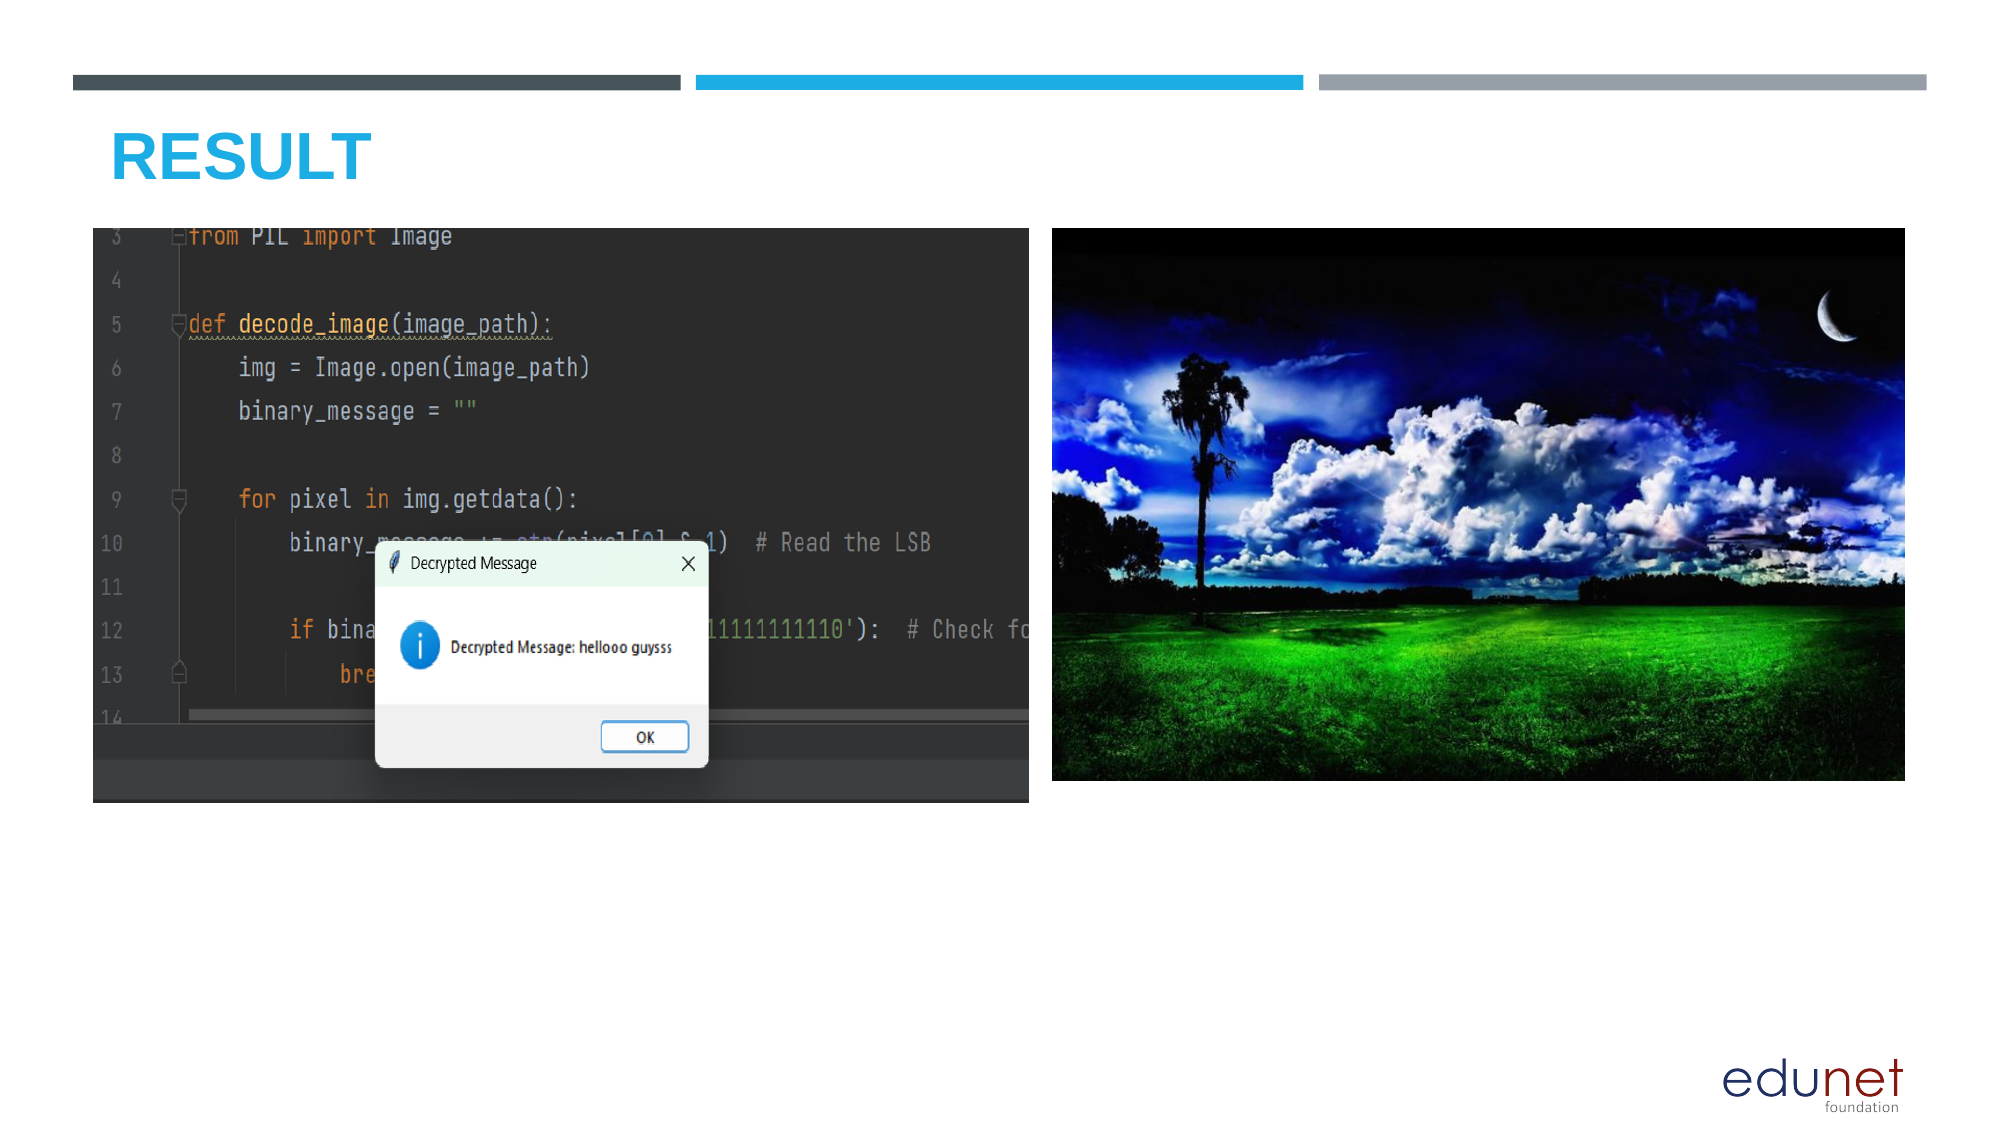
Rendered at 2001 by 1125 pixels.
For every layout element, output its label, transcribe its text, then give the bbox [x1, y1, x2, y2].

picture [90, 227, 1031, 803]
picture [1719, 1056, 1905, 1116]
title RESULT [95, 119, 1905, 201]
picture [1052, 227, 1905, 781]
